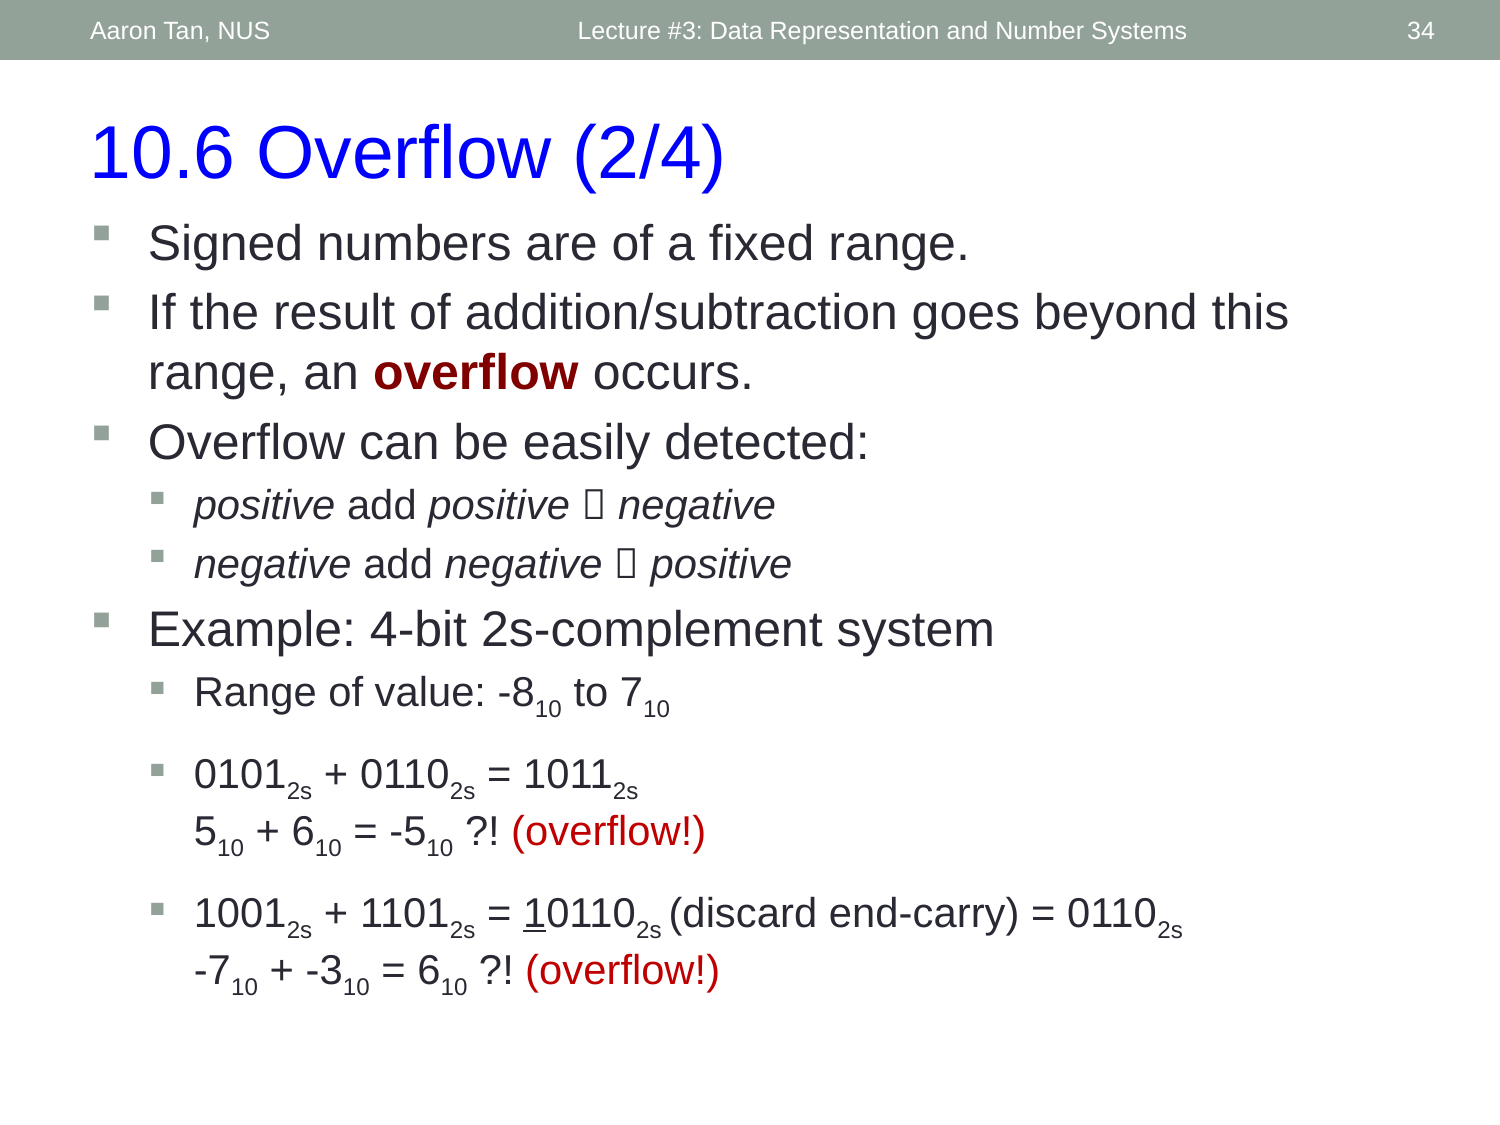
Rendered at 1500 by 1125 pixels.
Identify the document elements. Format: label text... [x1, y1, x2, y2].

slide_number Aaron Tan, NUS [75, 3, 550, 57]
footer Lecture #3: Data Representation and Number Systems [562, 3, 1238, 57]
text_box 10.6 Overflow (2/4) [74, 96, 1425, 202]
slide_number 34 [1308, 3, 1450, 57]
text_box Signed numbers are of a fixed range. If the result of addition/subtraction goes beyond this range, an overflow occurs. Overflow can be easily detected: positive add positive  negative negative add negative  positive Example: 4-bit 2s-complement system Range of value: -810 to 710 01012s + 01102s = 10112s 510 + 610 = -510 ?! (overflow!) 10012s + 11012s = 101102s (discard end-carry) = 01102s -710 + -310 = 610 ?! (overflow!) [74, 202, 1425, 1009]
